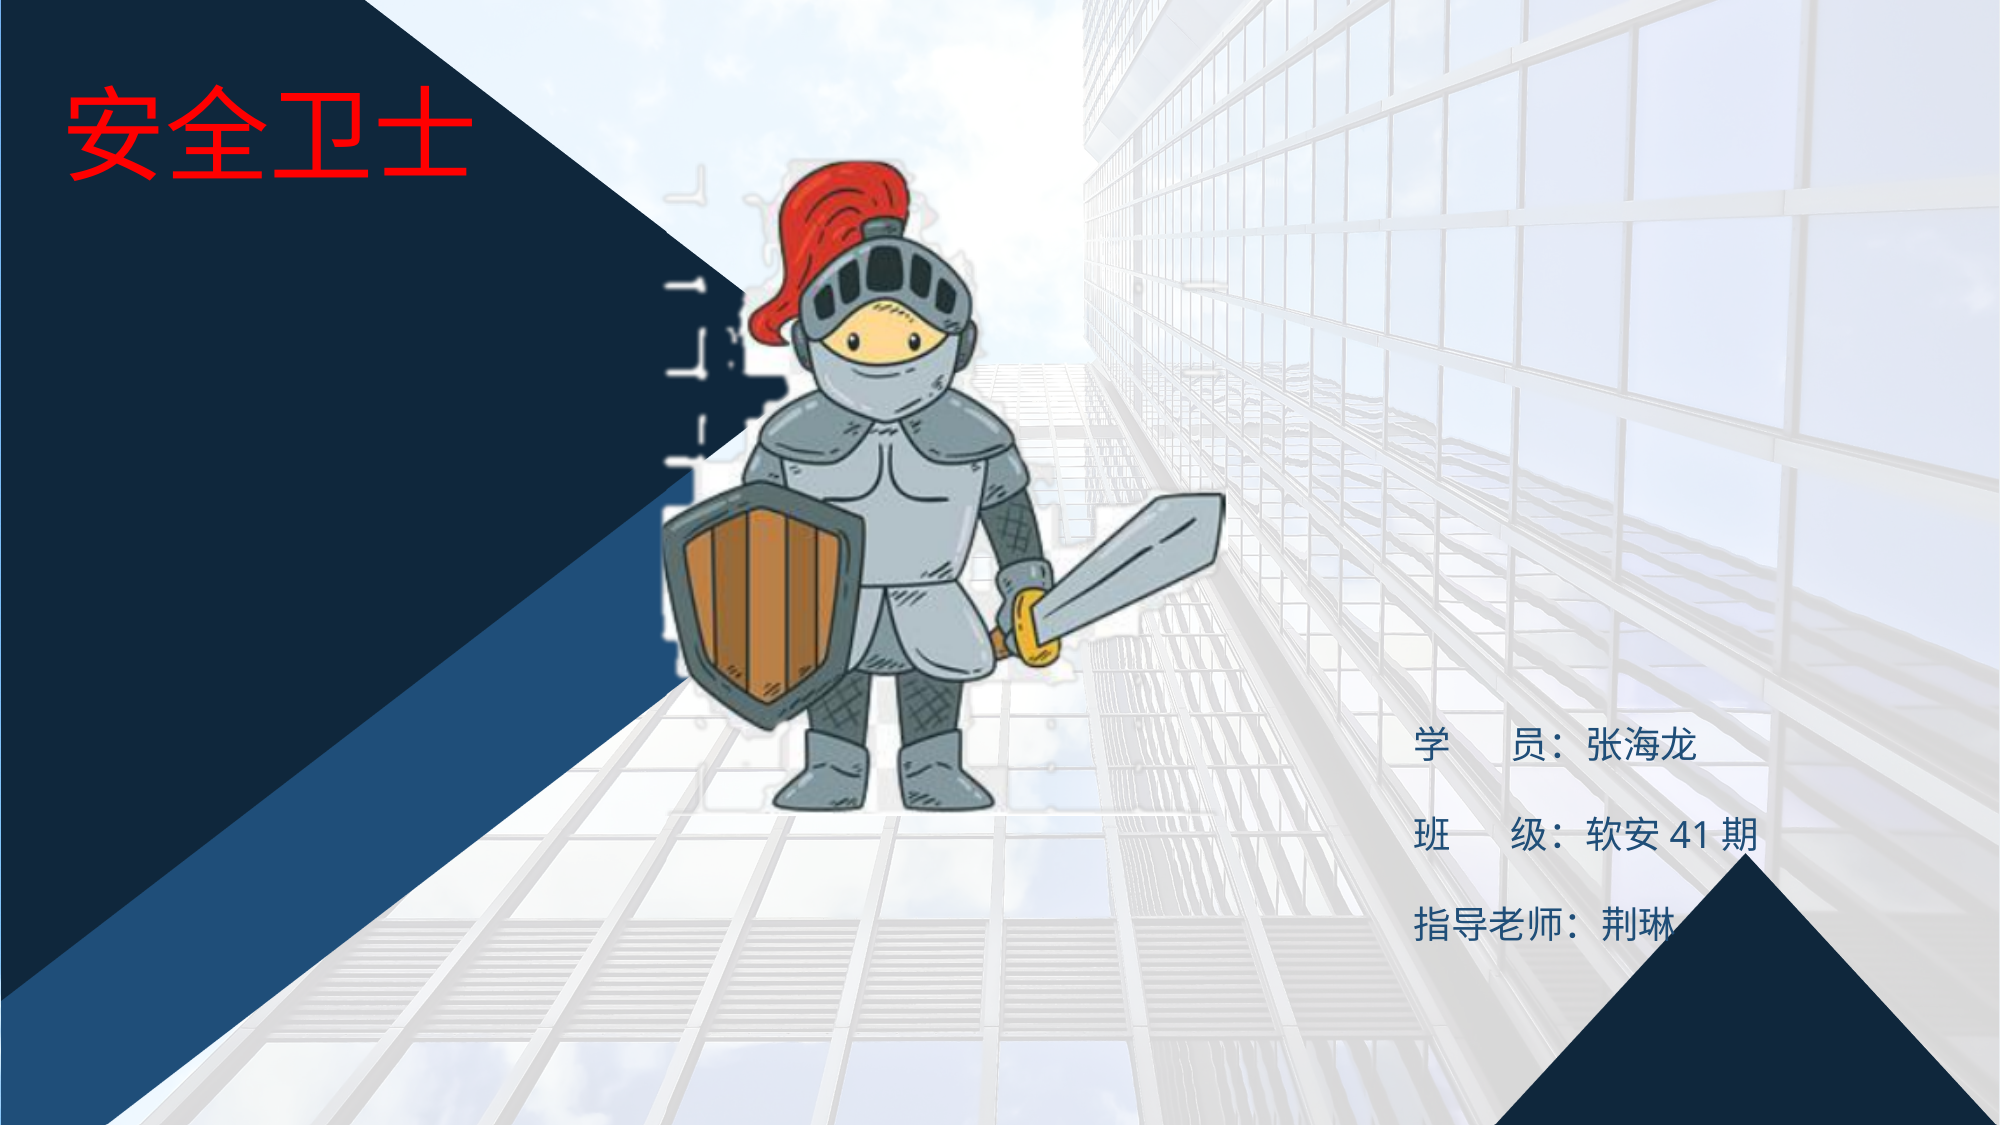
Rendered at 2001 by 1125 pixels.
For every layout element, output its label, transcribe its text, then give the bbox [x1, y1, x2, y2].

picture [0, 0, 2000, 1125]
text_box 安全卫士 [46, 62, 519, 202]
text_box 学 员：张海龙 班 级：软安41期 指导老师：荆琳 [1398, 714, 1872, 954]
